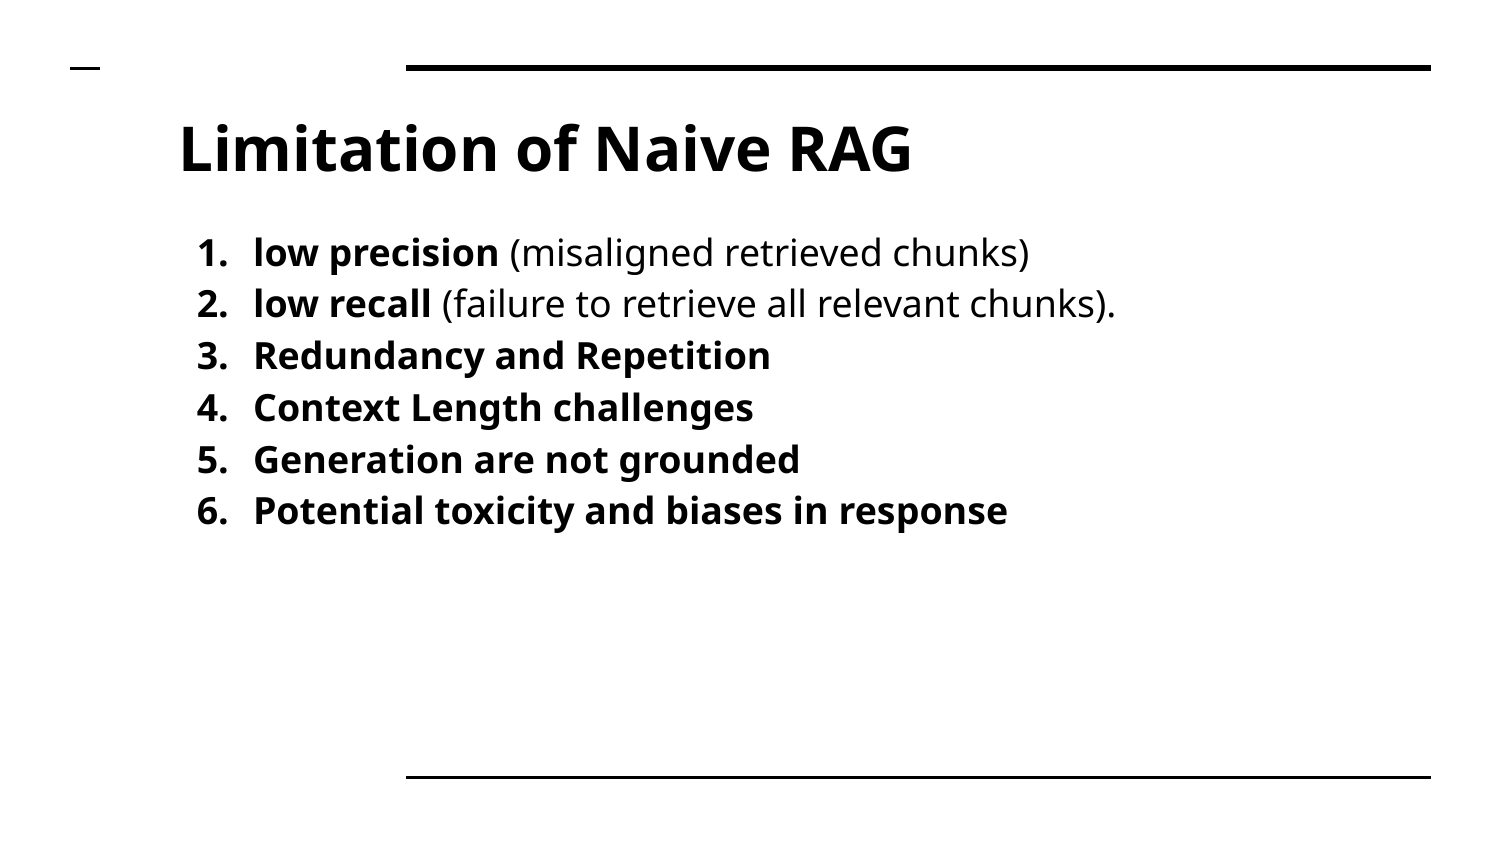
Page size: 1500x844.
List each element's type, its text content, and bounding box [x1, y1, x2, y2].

title Limitation of Naive RAG [163, 94, 1431, 199]
text_box low precision (misaligned retrieved chunks) low recall (failure to retrieve all relevant chunks). Redundancy and Repetition Context Length challenges Generation are not grounded Potential toxicity and biases in response [163, 206, 1439, 743]
